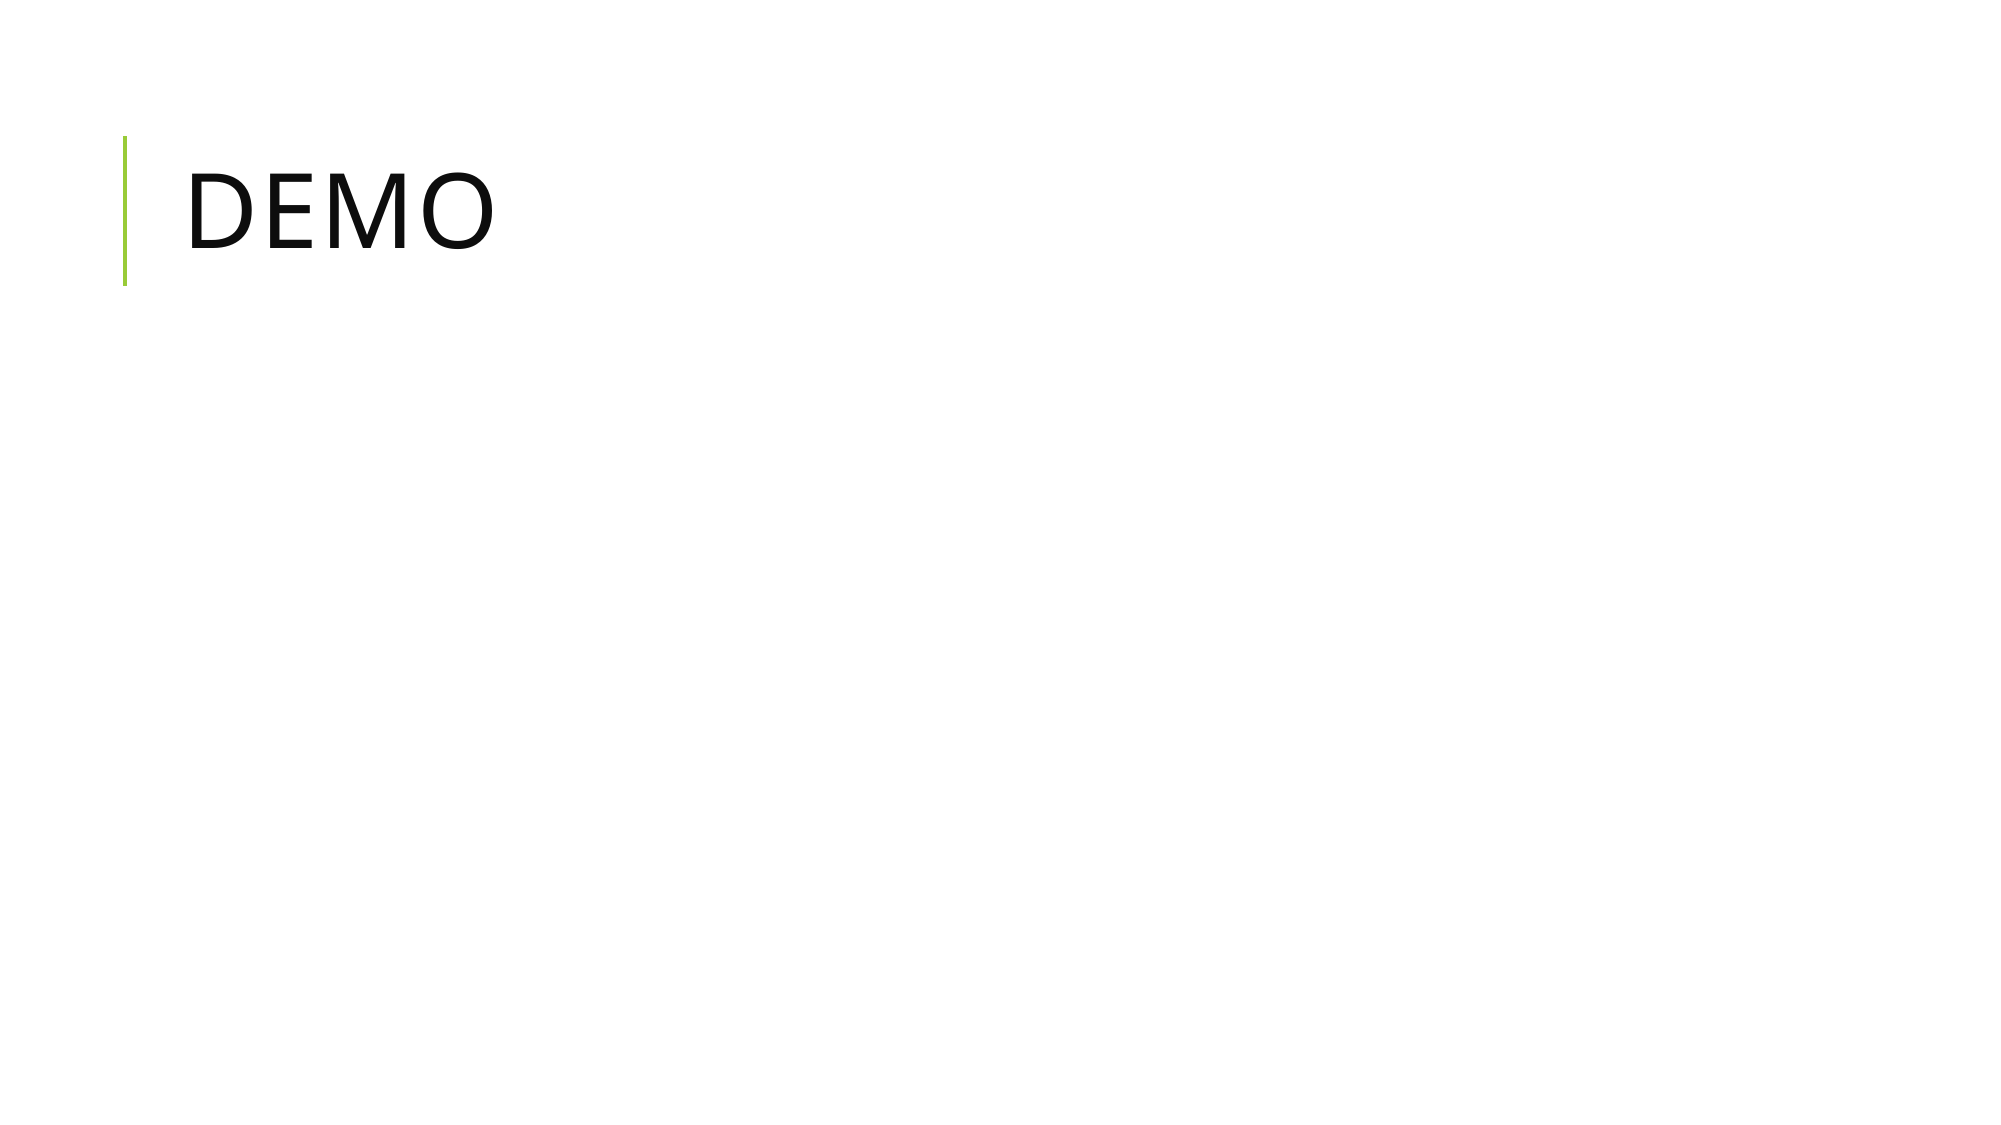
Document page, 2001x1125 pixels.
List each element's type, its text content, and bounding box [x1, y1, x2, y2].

title DeMO [168, 96, 1763, 342]
